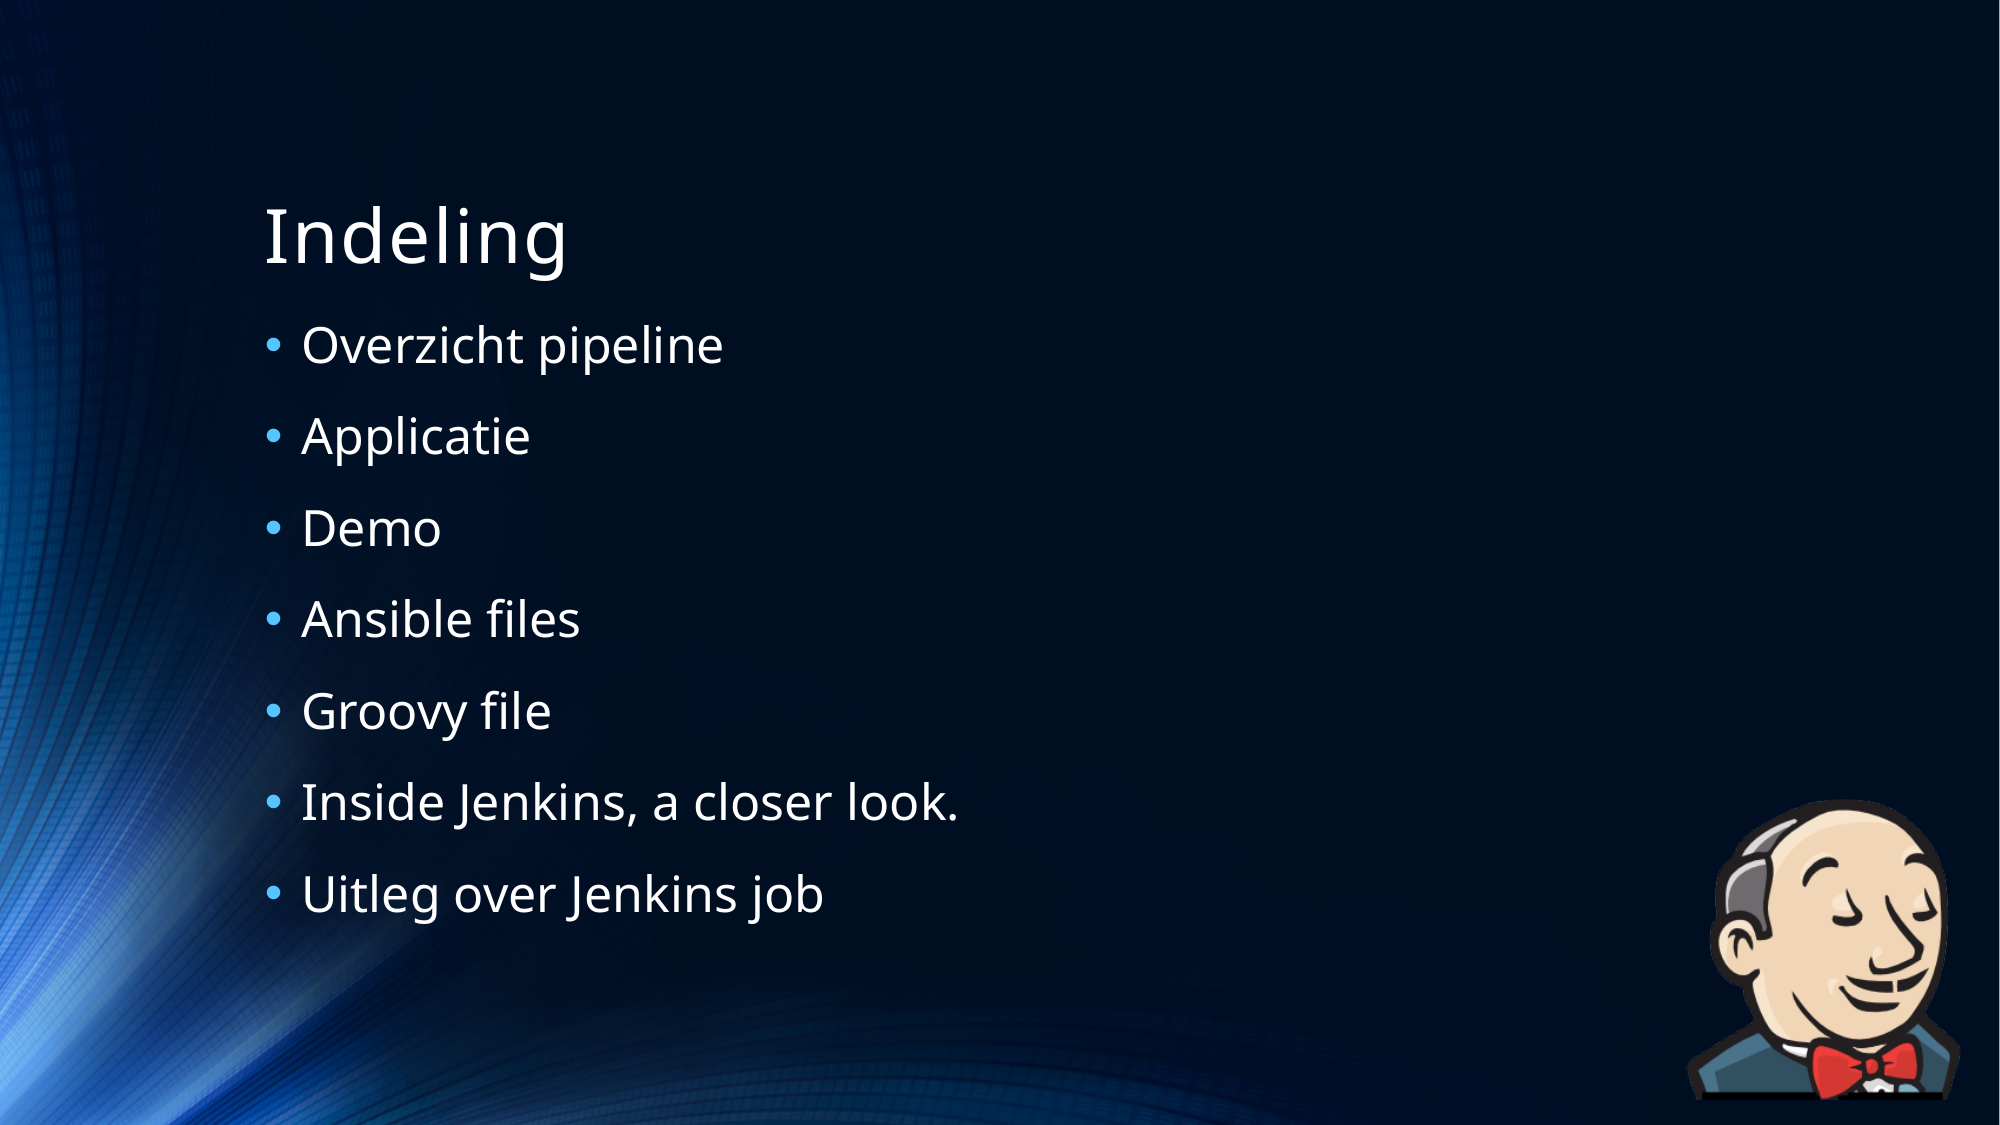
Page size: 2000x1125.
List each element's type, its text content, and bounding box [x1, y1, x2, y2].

list Overzicht pipeline Applicatie Demo Ansible files Groovy file Inside Jenkins, a closer look. Uitleg over Jenkins job [249, 312, 1749, 988]
picture [0, 0, 2000, 1125]
title Indeling [249, 62, 1750, 288]
